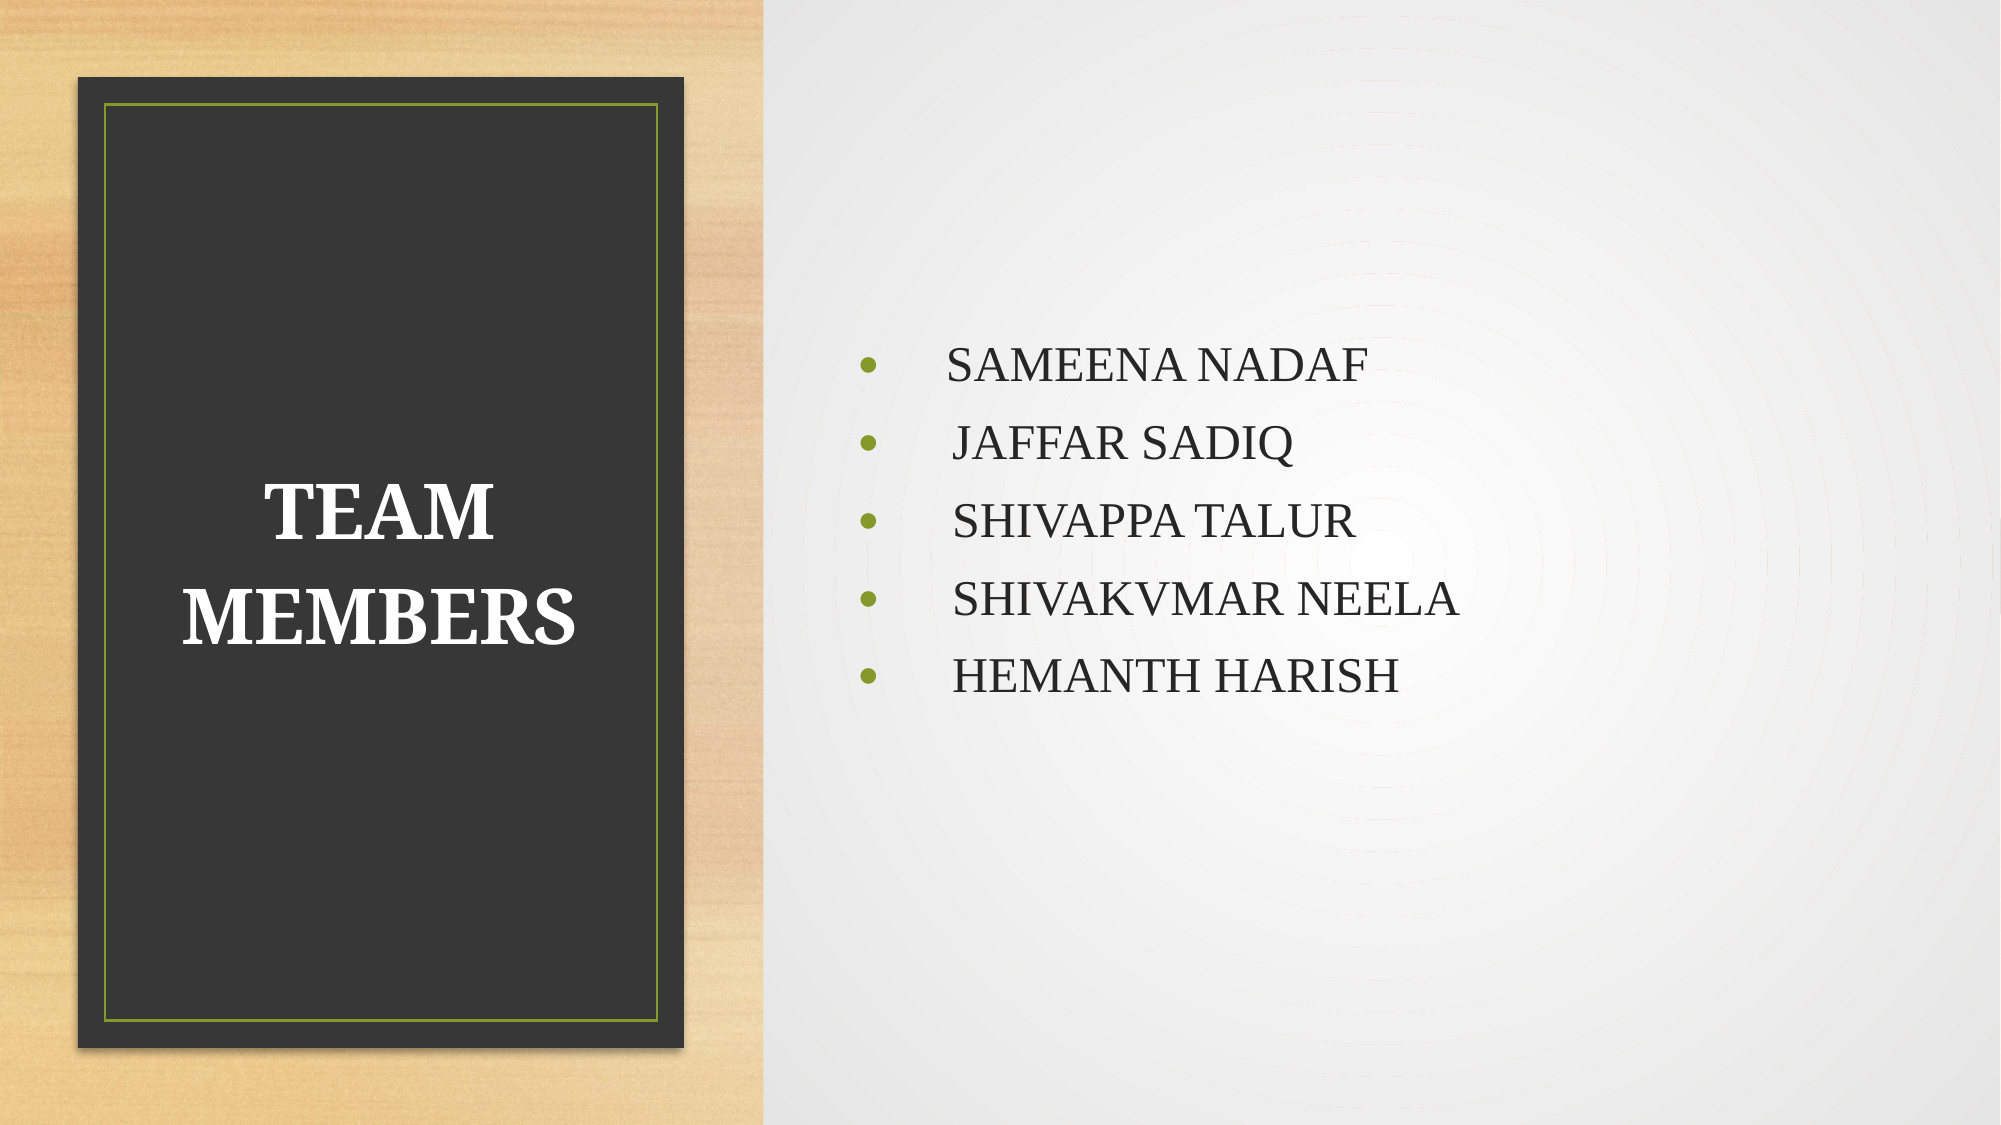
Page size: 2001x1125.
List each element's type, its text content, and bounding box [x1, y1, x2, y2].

text_box [762, 0, 2000, 1125]
text_box [77, 76, 685, 1049]
text_box [104, 103, 658, 1021]
text_box [0, 0, 762, 1125]
text_box [545, 54, 1378, 181]
list SAMEENA NADAF JAFFAR SADIQ SHIVAPPA TALUR SHIVAKVMAR NEELA HEMANTH HARISH [843, 77, 1820, 964]
title TEAM MEMBERS [156, 156, 605, 968]
